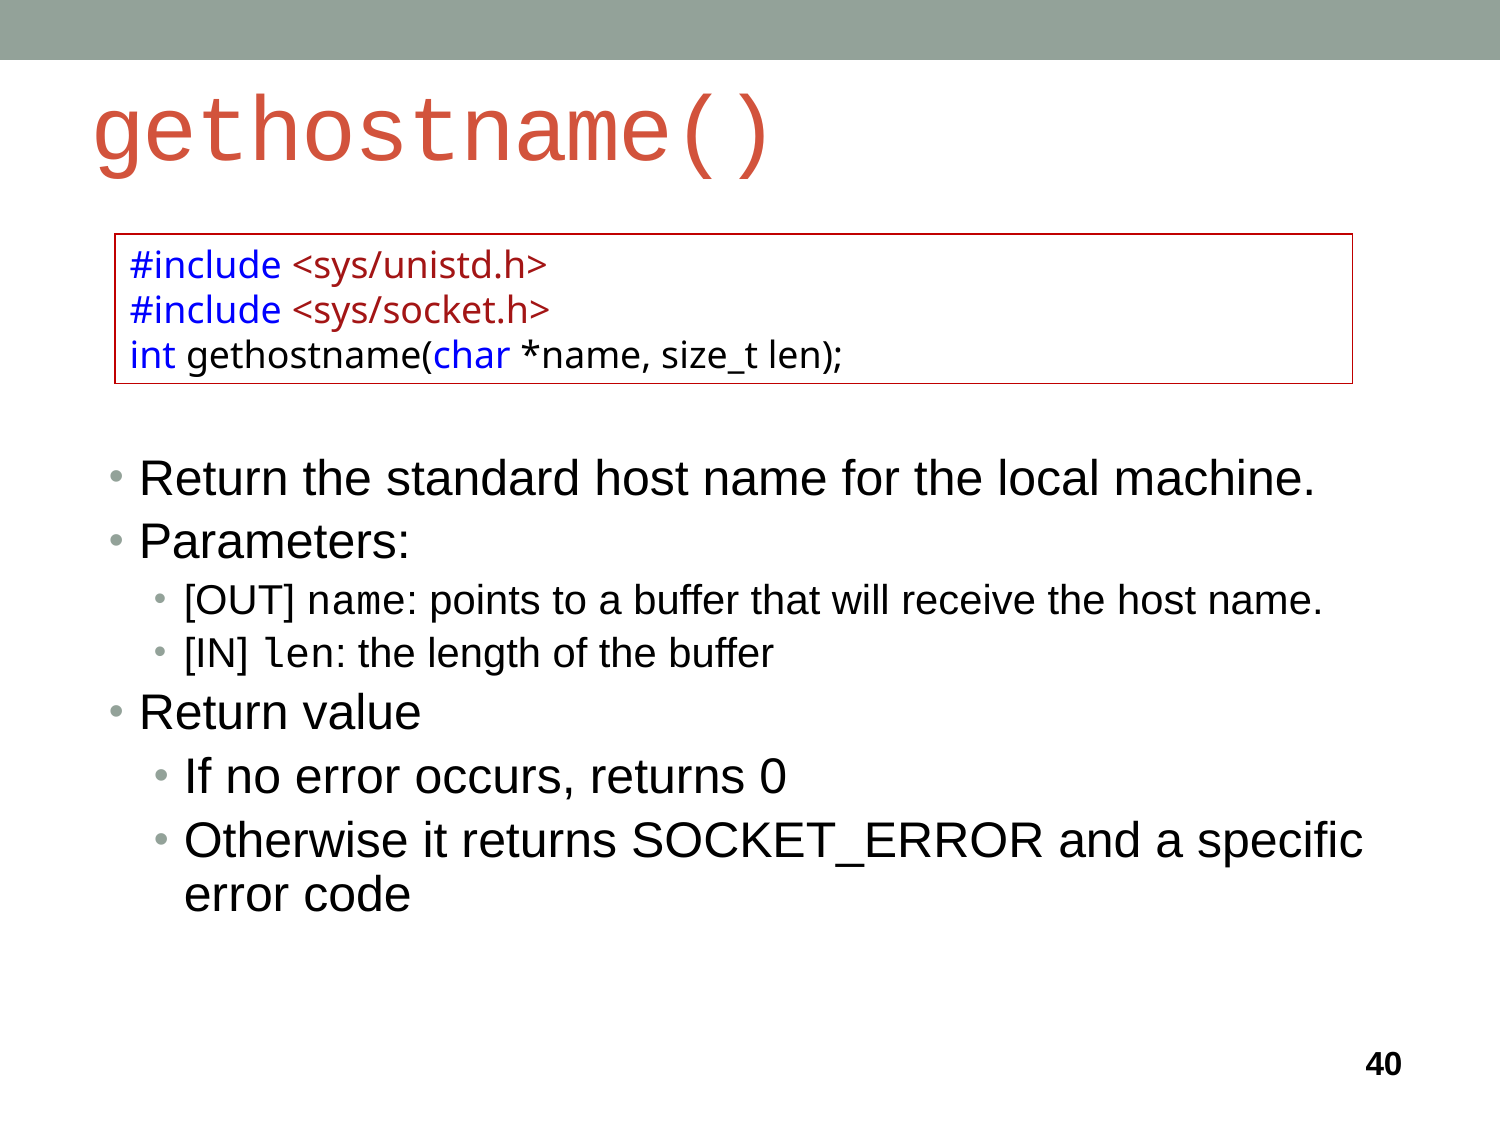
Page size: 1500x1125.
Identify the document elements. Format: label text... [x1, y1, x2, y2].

slide_number 40 [1350, 1035, 1459, 1089]
text_box #include <sys/unistd.h> #include <sys/socket.h> int gethostname(char *name, size_t len); [114, 233, 1353, 384]
title gethostname() [75, 42, 1425, 206]
list Return the standard host name for the local machine. Parameters: [OUT] name: points to a buffer that will receive the host name. [IN] len: the length of the buffer Return value If no error occurs, returns 0 Otherwise it returns SOCKET_ERROR and a specific error code [93, 444, 1444, 976]
